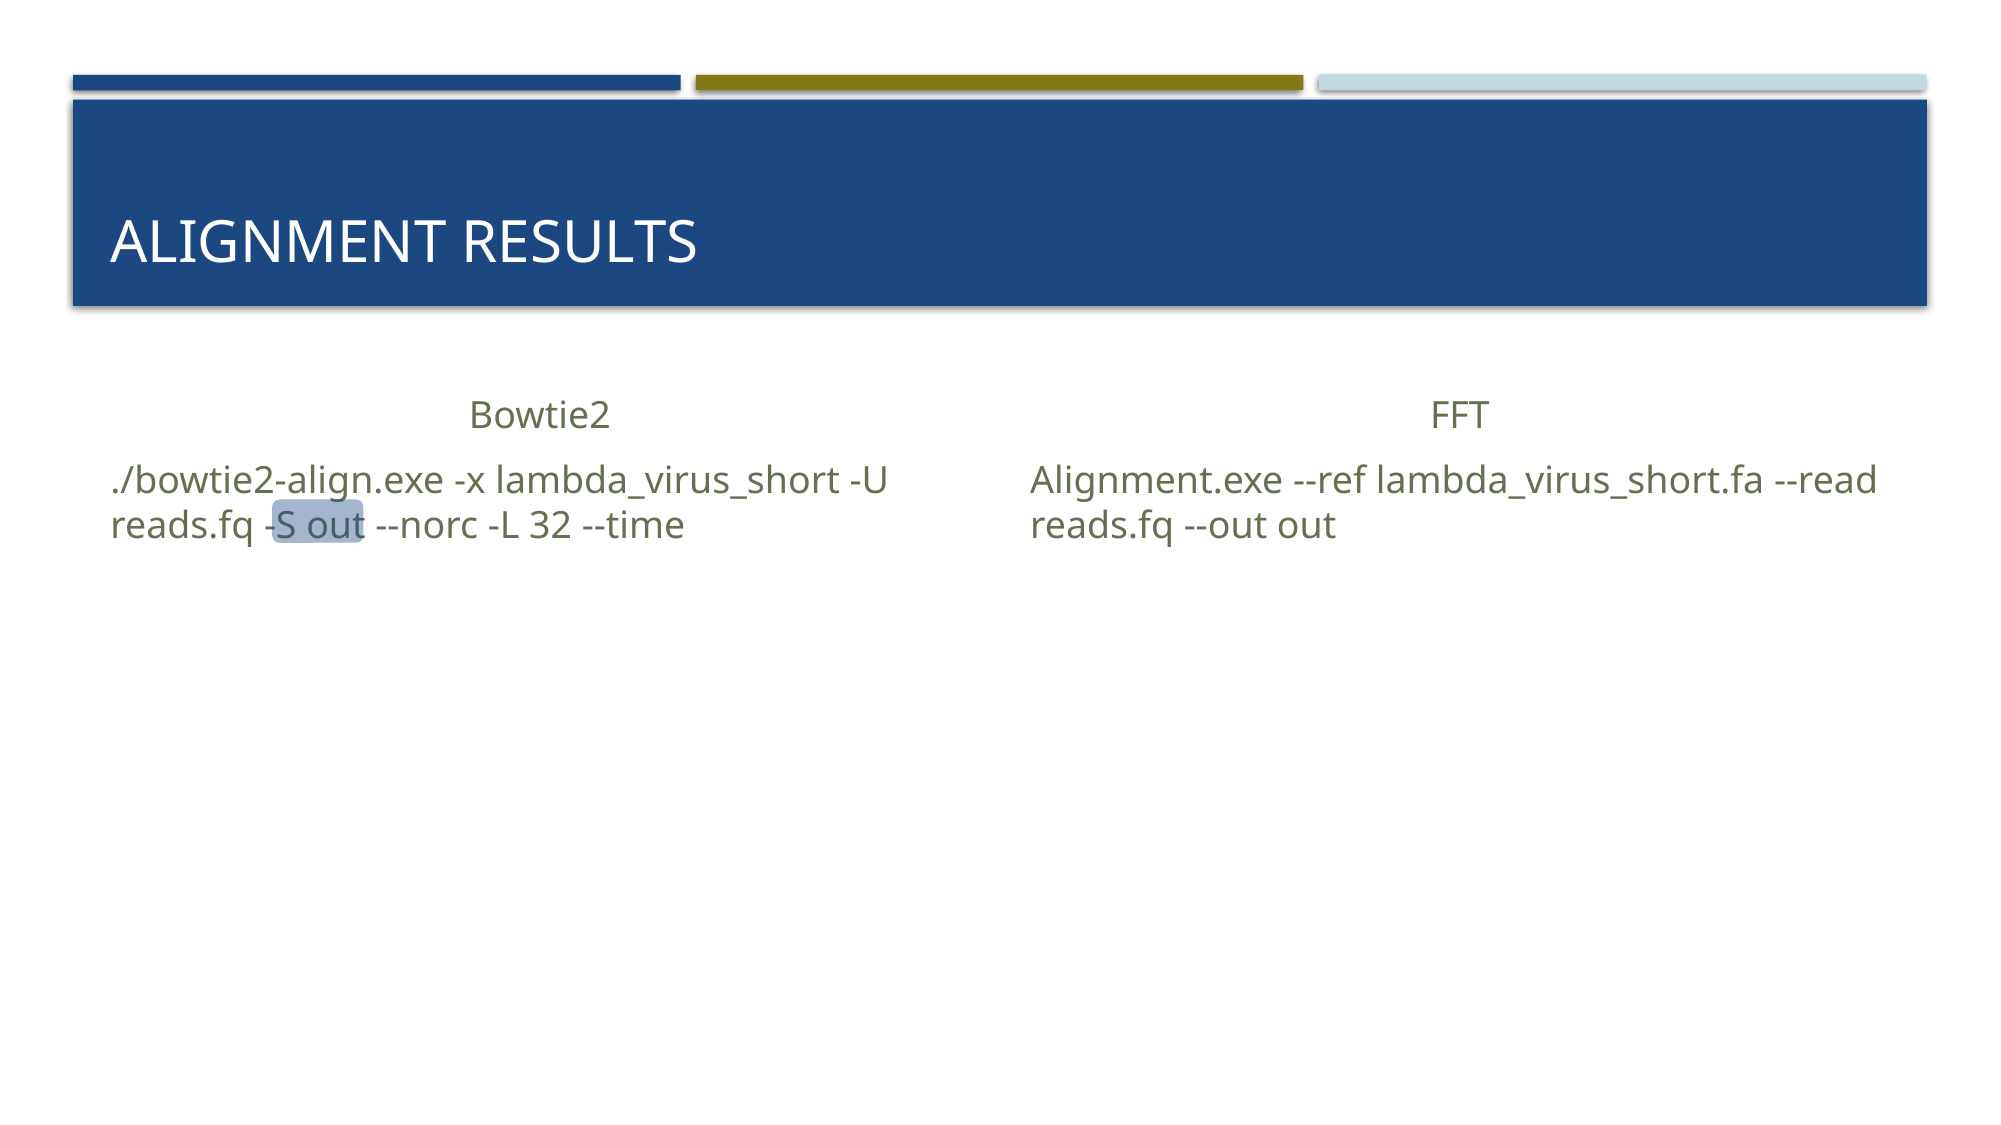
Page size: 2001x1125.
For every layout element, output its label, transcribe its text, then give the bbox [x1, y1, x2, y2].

title Alignment Results [95, 119, 1905, 282]
list Bowtie2 ./bowtie2-align.exe -x lambda_virus_short -U reads.fq -S out --norc -L 32 --time [95, 365, 985, 962]
text_box [270, 497, 366, 545]
list FFT Alignment.exe --ref lambda_virus_short.fa --read reads.fq --out out [1015, 365, 1905, 962]
